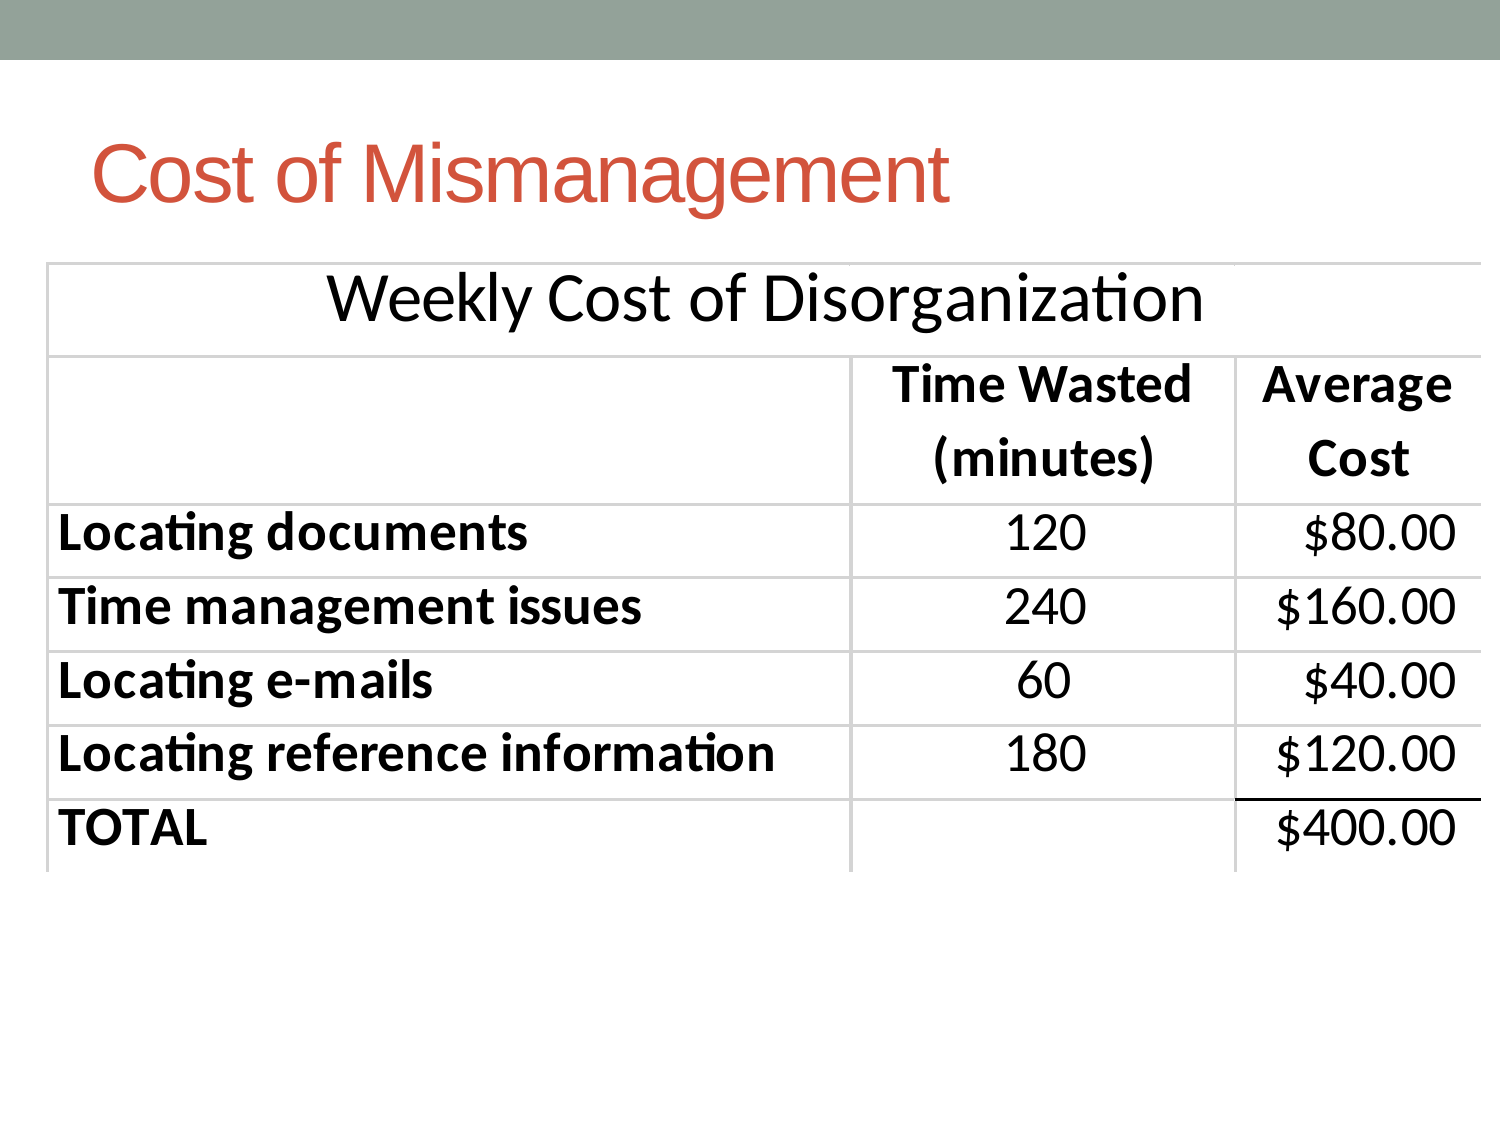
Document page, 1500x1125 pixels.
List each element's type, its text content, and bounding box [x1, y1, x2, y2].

title Cost of Mismanagement [75, 87, 1425, 250]
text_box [45, 262, 1485, 876]
